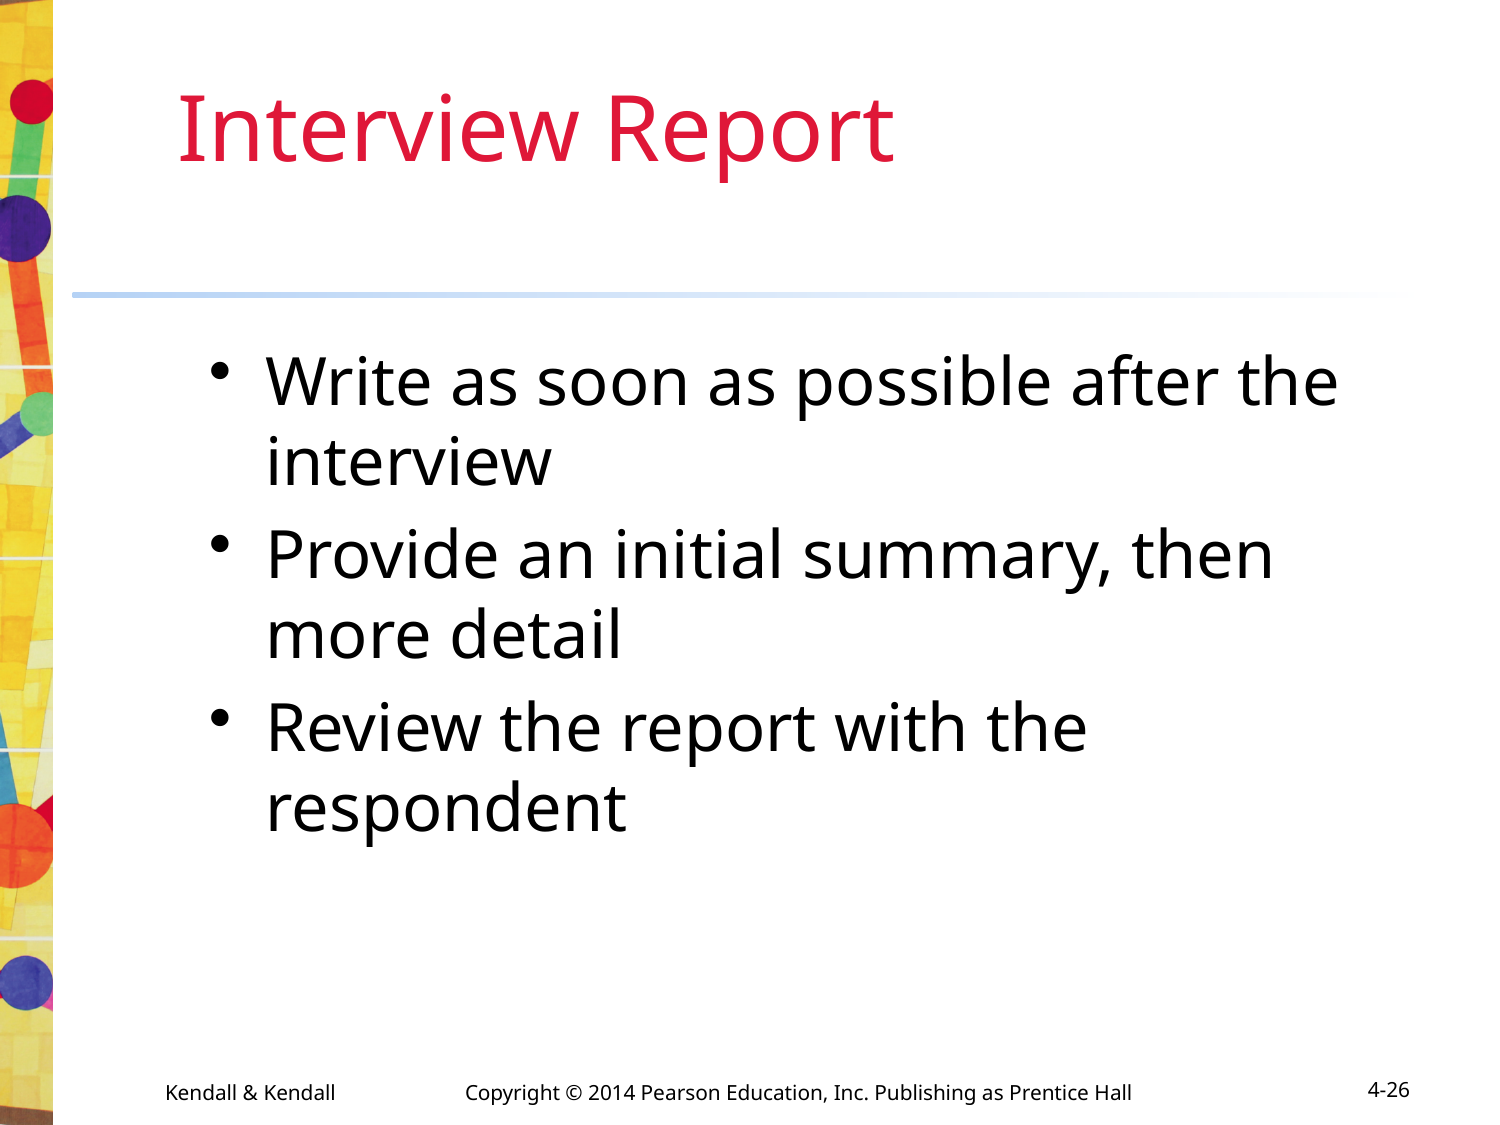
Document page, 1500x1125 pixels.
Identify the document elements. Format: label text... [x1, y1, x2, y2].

title Interview Report [162, 62, 1455, 251]
slide_number Kendall & Kendall Copyright © 2014 Pearson Education, Inc. Publishing as Prentice Hall [150, 1037, 1112, 1113]
list Write as soon as possible after the interview Provide an initial summary, then more detail Review the report with the respondent [193, 330, 1470, 1007]
slide_number 4-26 [1112, 1037, 1425, 1113]
picture [0, 0, 53, 1125]
